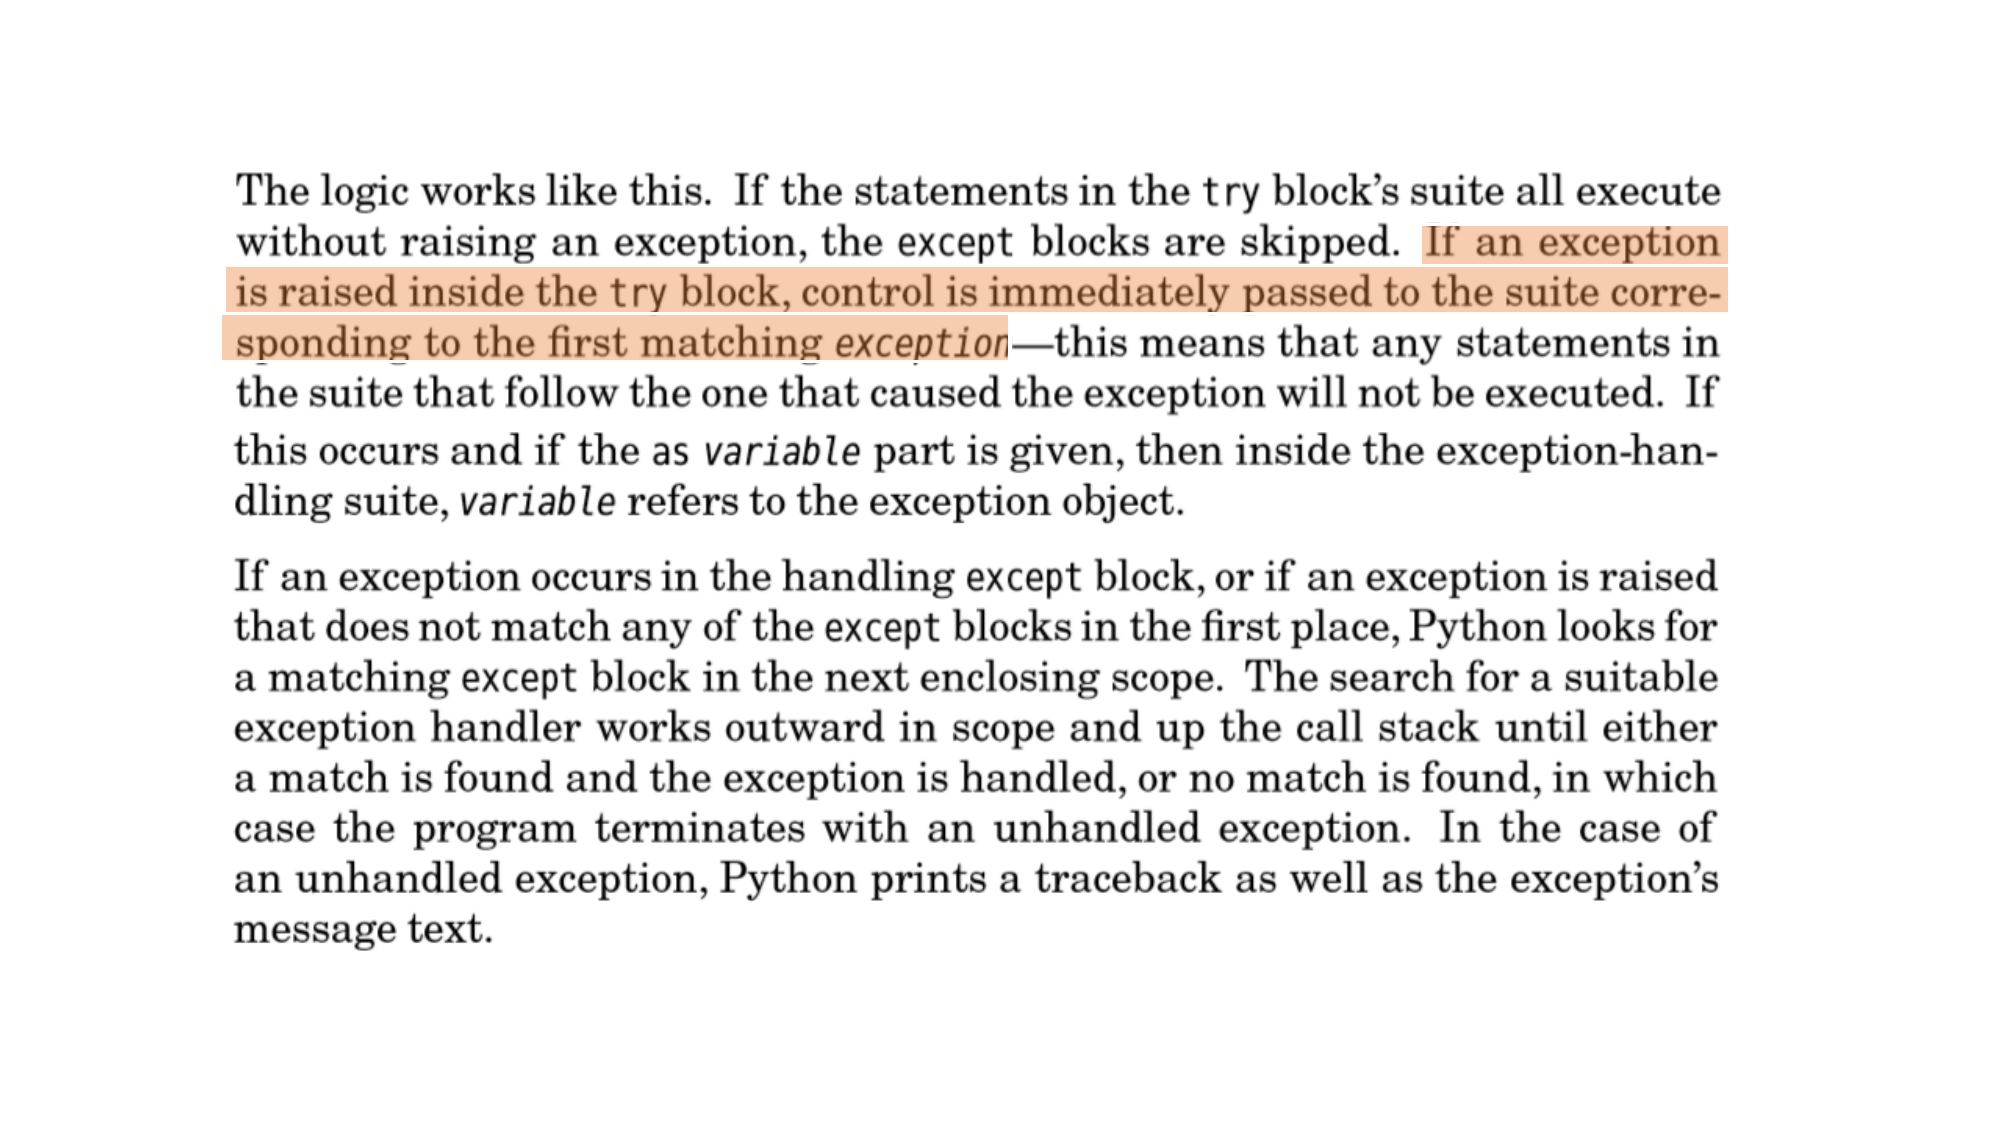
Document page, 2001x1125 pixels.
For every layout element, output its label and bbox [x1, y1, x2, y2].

picture [220, 165, 1746, 965]
text_box [219, 312, 224, 363]
